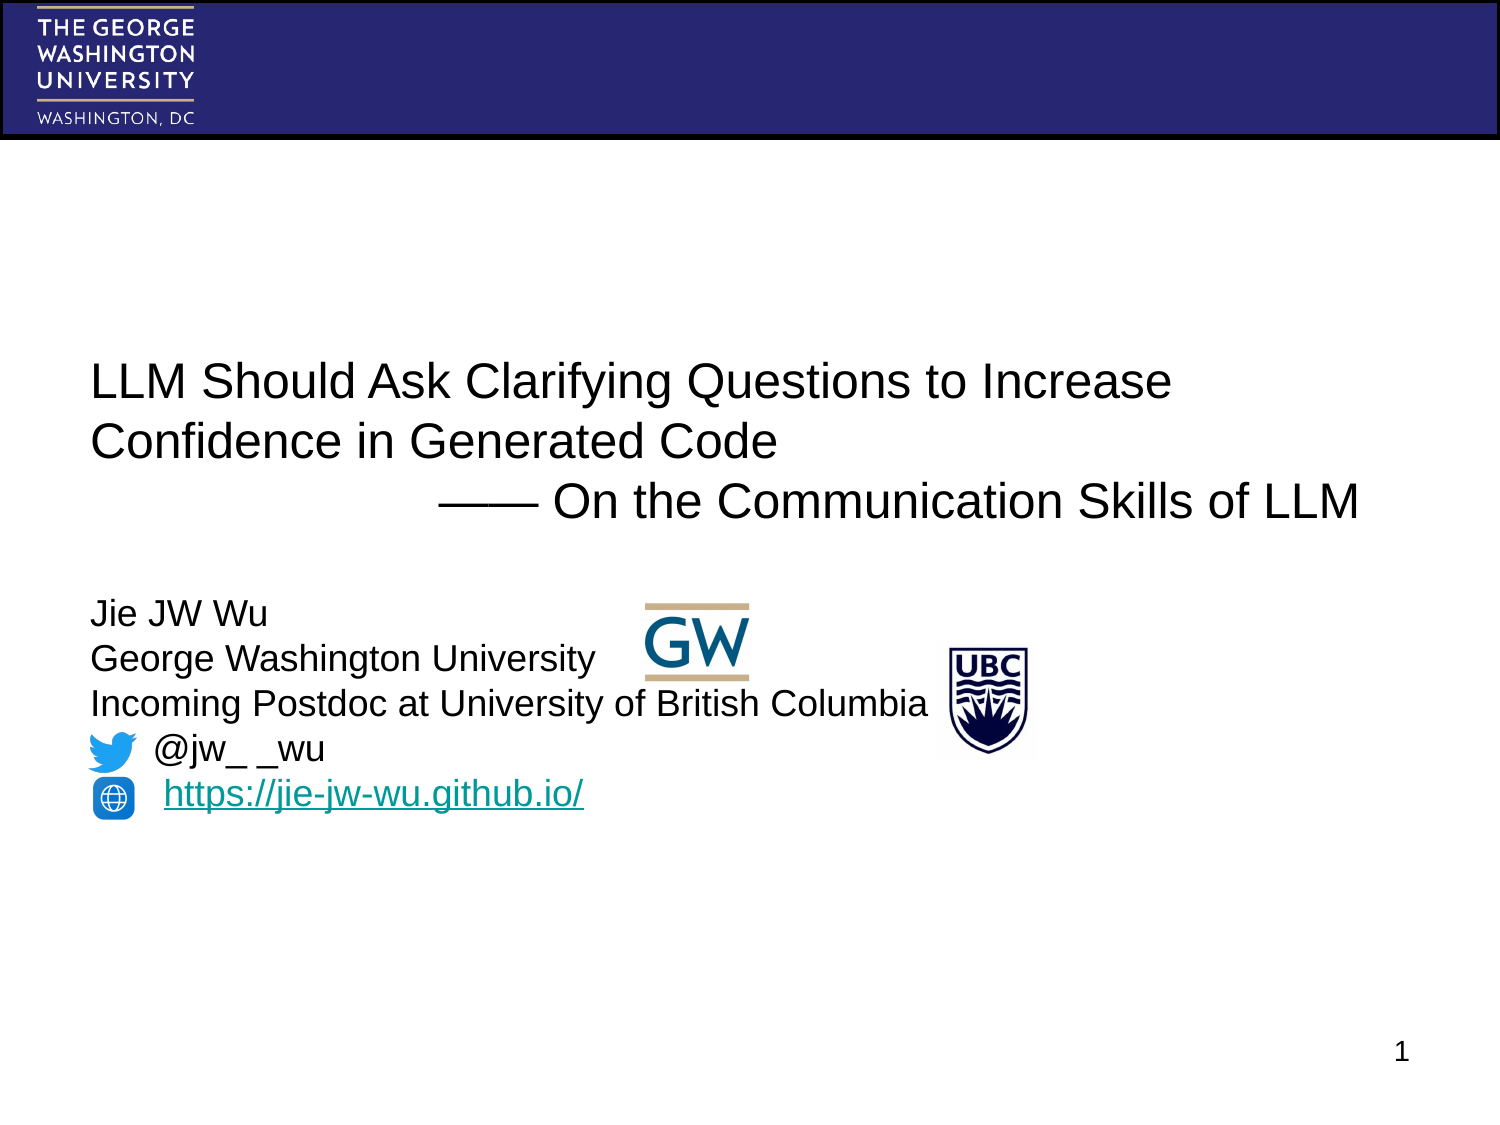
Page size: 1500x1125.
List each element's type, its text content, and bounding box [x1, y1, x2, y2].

slide_number 1 [1074, 1024, 1426, 1103]
title LLM Should Ask Clarifying Questions to Increase Confidence in Generated Code —— On the Communication Skills of LLM Jie JW Wu George Washington University Incoming Postdoc at University of British Columbia @jw_ _wu https://jie-jw-wu.github.io/ [75, 299, 1384, 863]
picture [91, 775, 138, 822]
picture [937, 642, 1038, 762]
picture [640, 599, 753, 685]
picture [37, 6, 194, 126]
picture [88, 732, 138, 773]
text_box [0, 0, 1500, 138]
